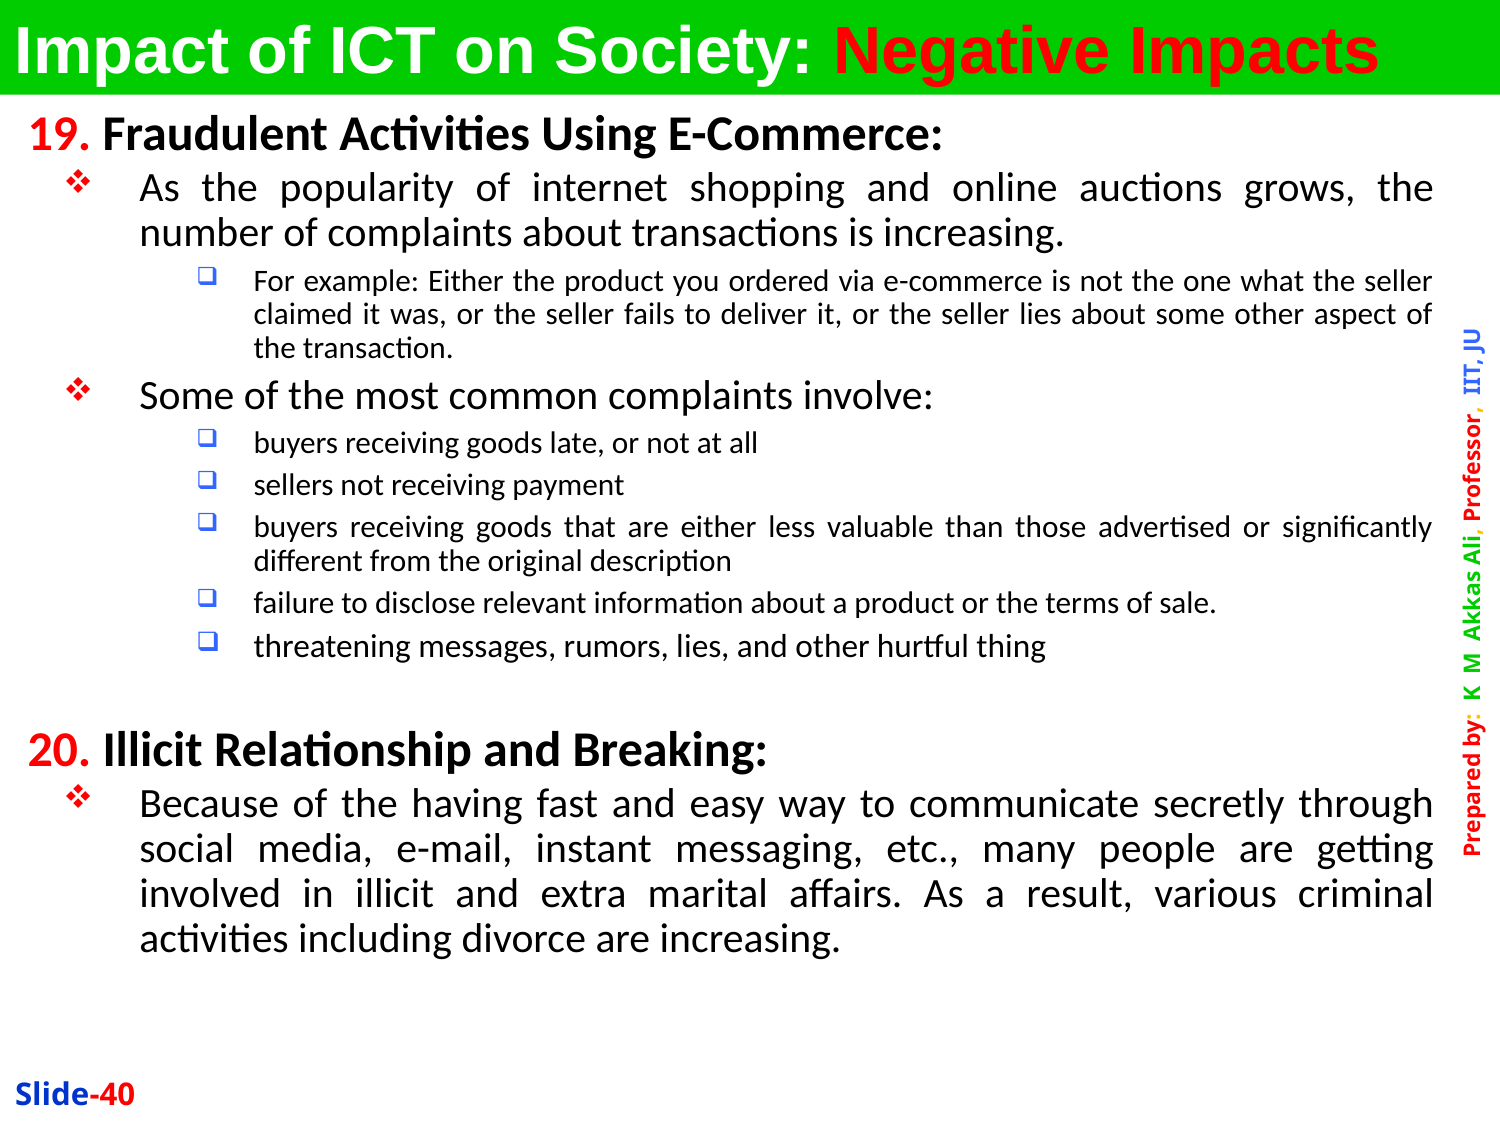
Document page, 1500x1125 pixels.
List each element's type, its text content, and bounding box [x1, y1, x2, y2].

text_box 19. Fraudulent Activities Using E-Commerce: As the popularity of internet shopping and online auctions grows, the number of complaints about transactions is increasing. For example: Either the product you ordered via e-commerce is not the one what the seller claimed it was, or the seller fails to deliver it, or the seller lies about some other aspect of the transaction. Some of the most common complaints involve: buyers receiving goods late, or not at all sellers not receiving payment buyers receiving goods that are either less valuable than those advertised or significantly different from the original description failure to disclose relevant information about a product or the terms of sale. threatening messages, rumors, lies, and other hurtful thing 20. Illicit Relationship and Breaking: Because of the having fast and easy way to communicate secretly through social media, e-mail, instant messaging, etc., many people are getting involved in illicit and extra marital affairs. As a result, various criminal activities including divorce are increasing. [12, 99, 1450, 1125]
text_box Impact of ICT on Society: Negative Impacts [0, 0, 1500, 95]
slide_number Slide-40 [0, 1050, 313, 1125]
